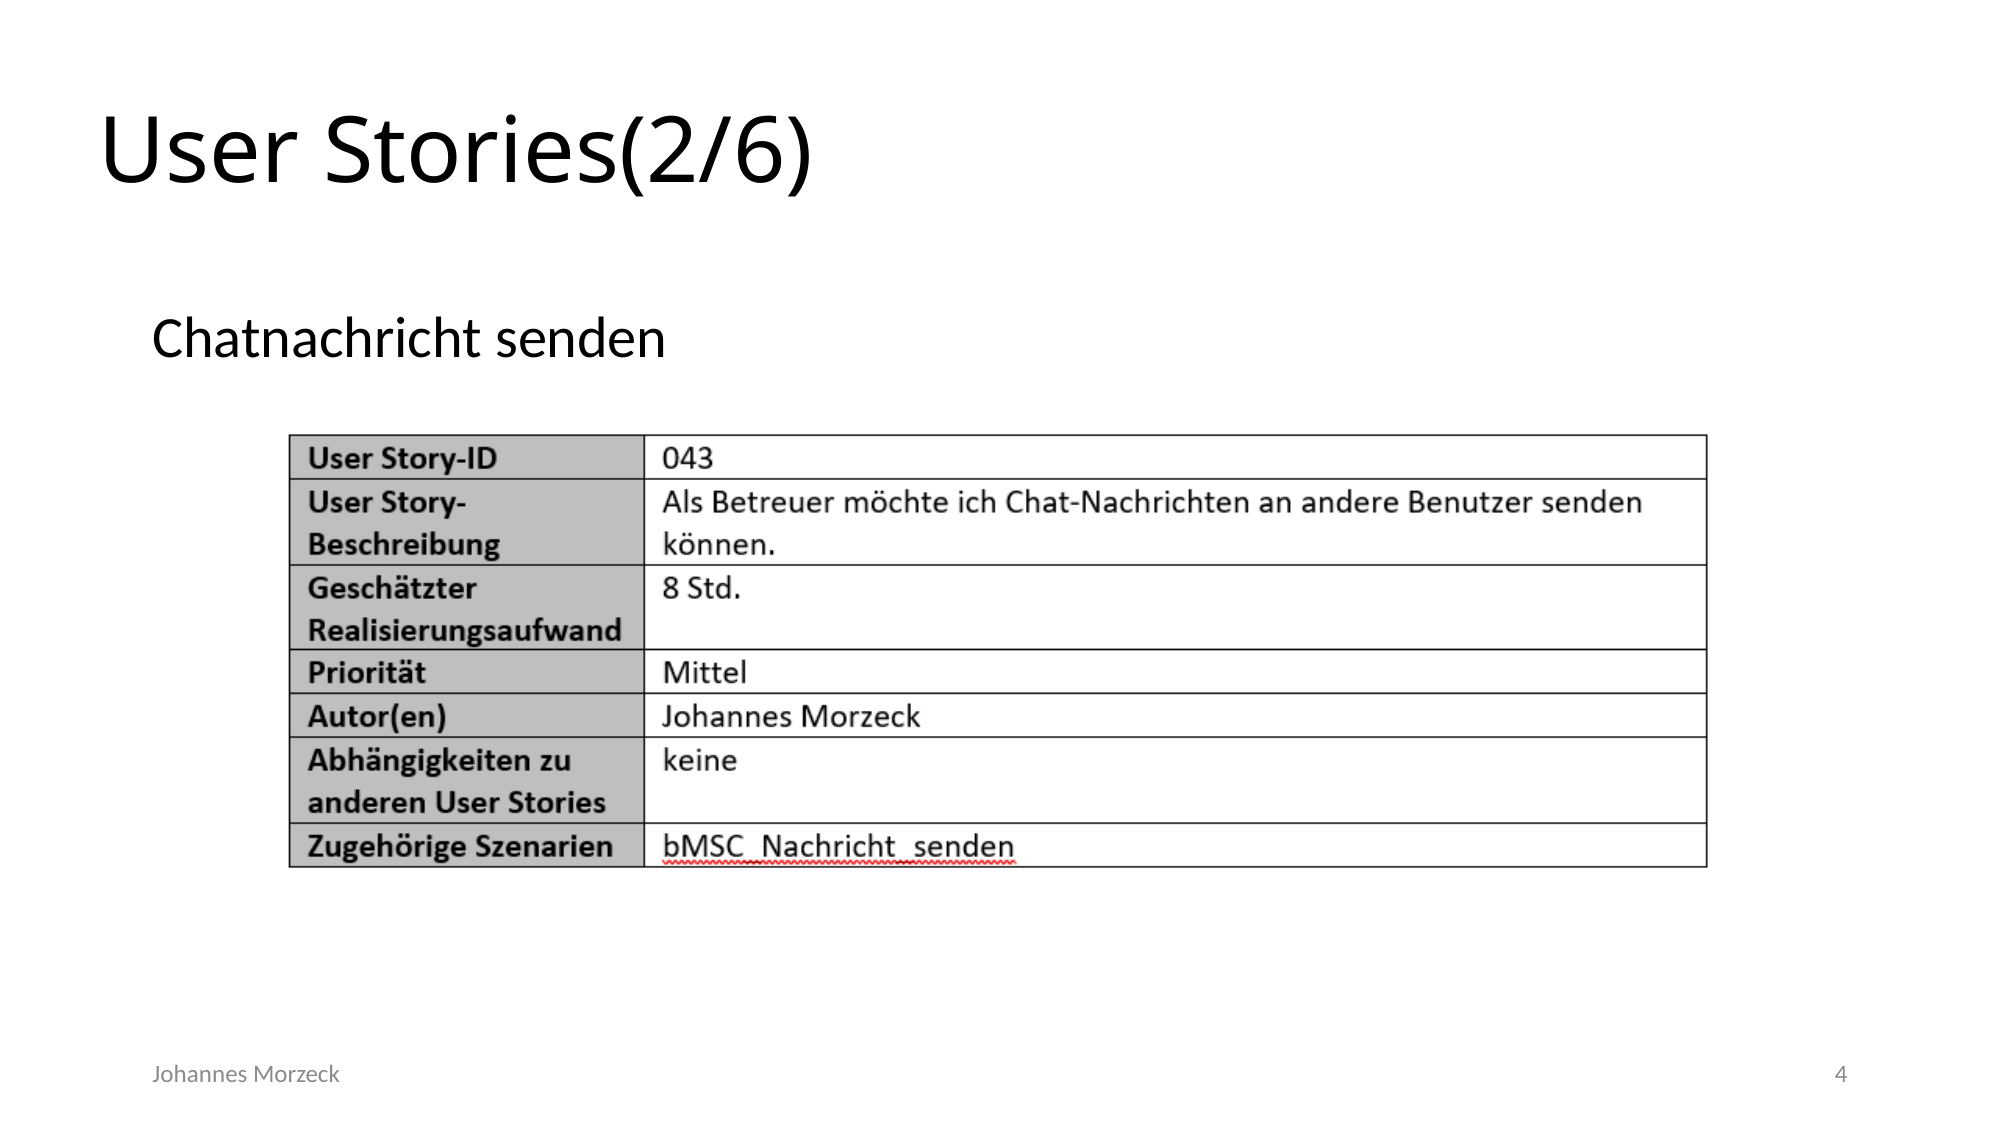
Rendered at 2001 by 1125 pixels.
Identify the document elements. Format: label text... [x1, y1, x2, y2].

list Chatnachricht senden [137, 299, 1863, 1014]
slide_number 4 [1412, 1042, 1863, 1103]
title User Stories(2/6) [83, 44, 1809, 262]
picture [274, 419, 1725, 894]
footer Johannes Morzeck [137, 1042, 813, 1103]
